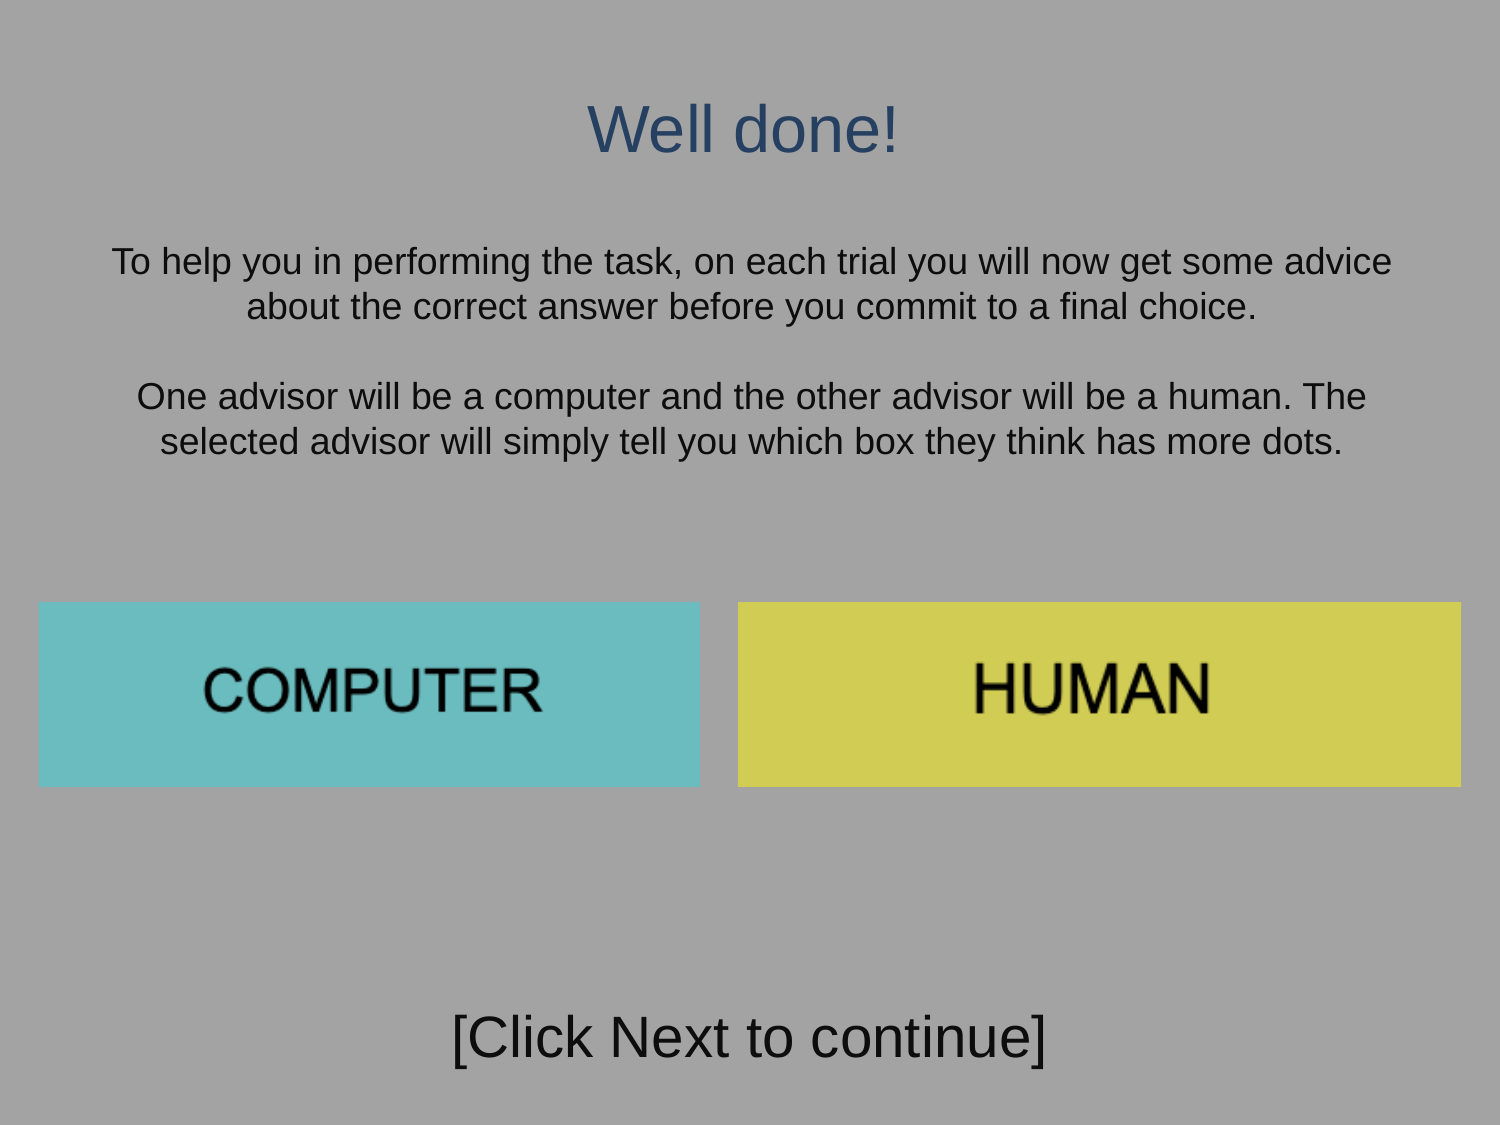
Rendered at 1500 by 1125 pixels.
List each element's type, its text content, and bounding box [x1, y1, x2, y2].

text_box [Click Next to continue] [436, 991, 1064, 1077]
picture [38, 601, 701, 788]
text_box To help you in performing the task, on each trial you will now get some advice about the correct answer before you commit to a final choice. One advisor will be a computer and the other advisor will be a human. The selected advisor will simply tell you which box they think has more dots. [80, 184, 1424, 515]
text_box Well done! [572, 78, 916, 173]
picture [737, 602, 1462, 787]
